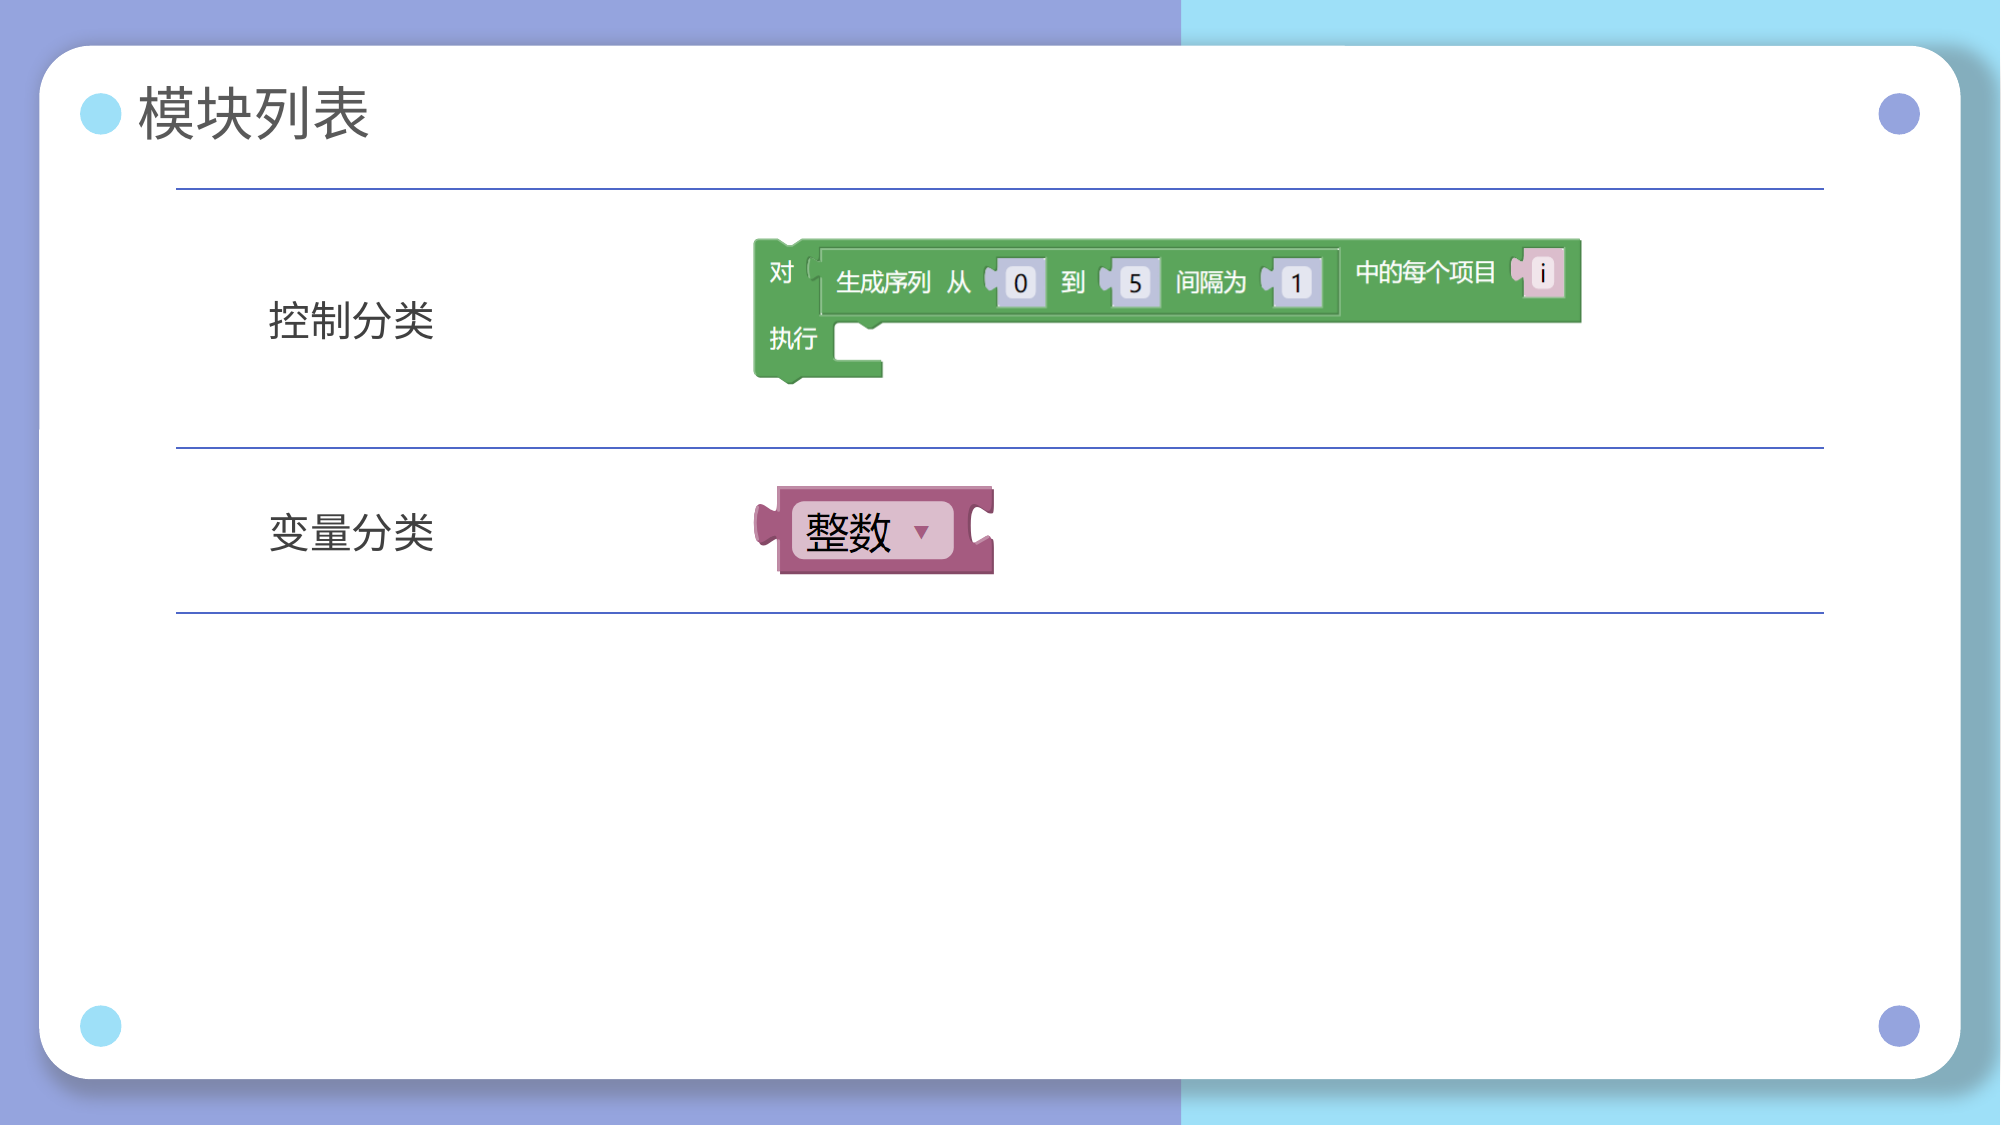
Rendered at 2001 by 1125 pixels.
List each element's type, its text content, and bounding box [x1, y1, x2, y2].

table_cell [527, 449, 1824, 612]
table_header 控制分类 [176, 190, 527, 447]
table_header [527, 190, 1824, 447]
picture [749, 479, 1021, 582]
picture [749, 236, 1586, 387]
table_cell 变量分类 [176, 449, 527, 612]
title 模块列表 [137, 77, 976, 157]
